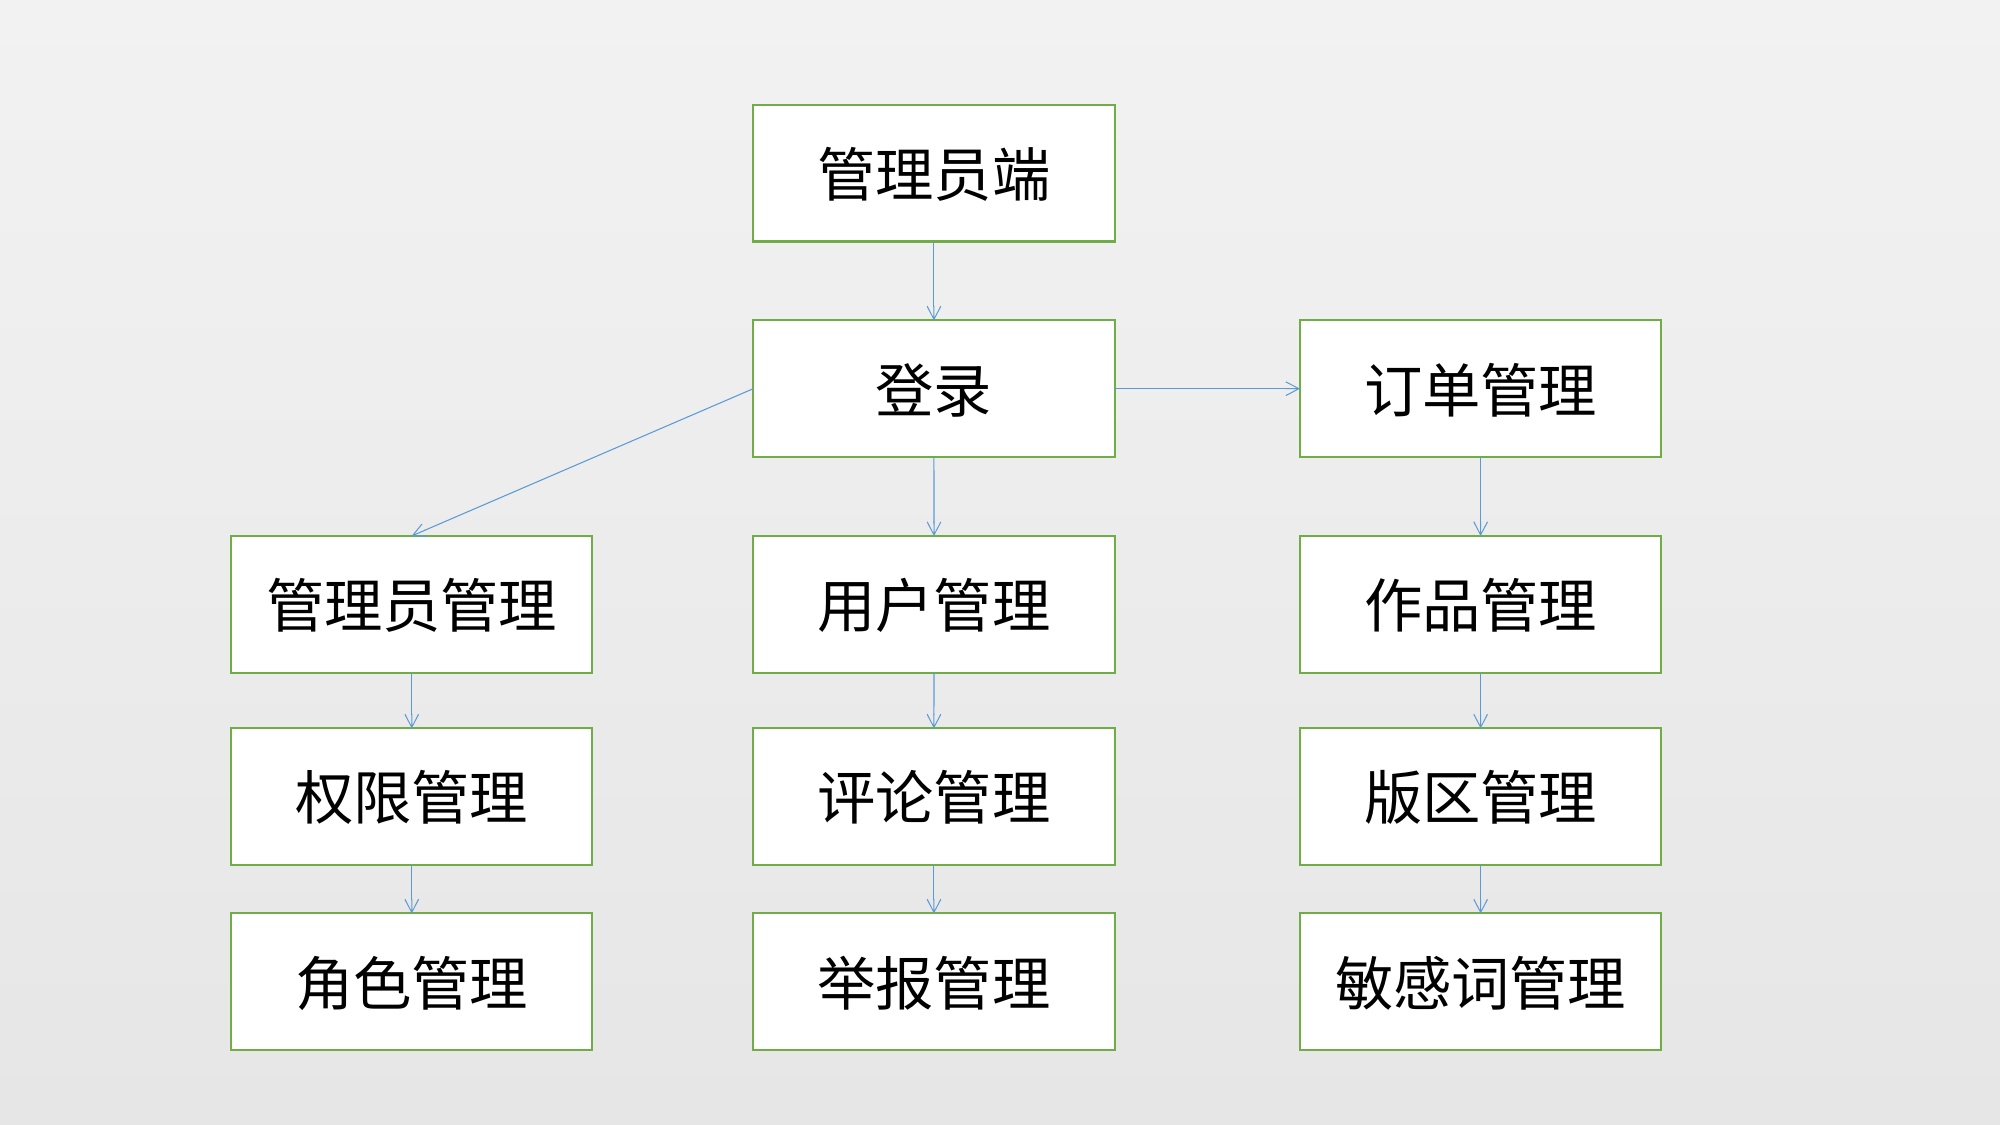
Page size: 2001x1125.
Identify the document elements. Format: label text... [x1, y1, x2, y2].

text_box 管理员端 [752, 104, 1116, 243]
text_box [411, 391, 754, 539]
text_box 评论管理 [752, 727, 1116, 866]
text_box 用户管理 [752, 535, 1116, 674]
text_box 角色管理 [230, 912, 593, 1051]
text_box 订单管理 [1299, 319, 1662, 458]
text_box 管理员管理 [230, 535, 593, 674]
text_box 敏感词管理 [1299, 912, 1662, 1051]
text_box 作品管理 [1299, 535, 1662, 674]
text_box 权限管理 [230, 727, 593, 866]
text_box 登录 [752, 319, 1116, 458]
text_box 举报管理 [752, 912, 1116, 1051]
text_box 版区管理 [1299, 727, 1662, 866]
